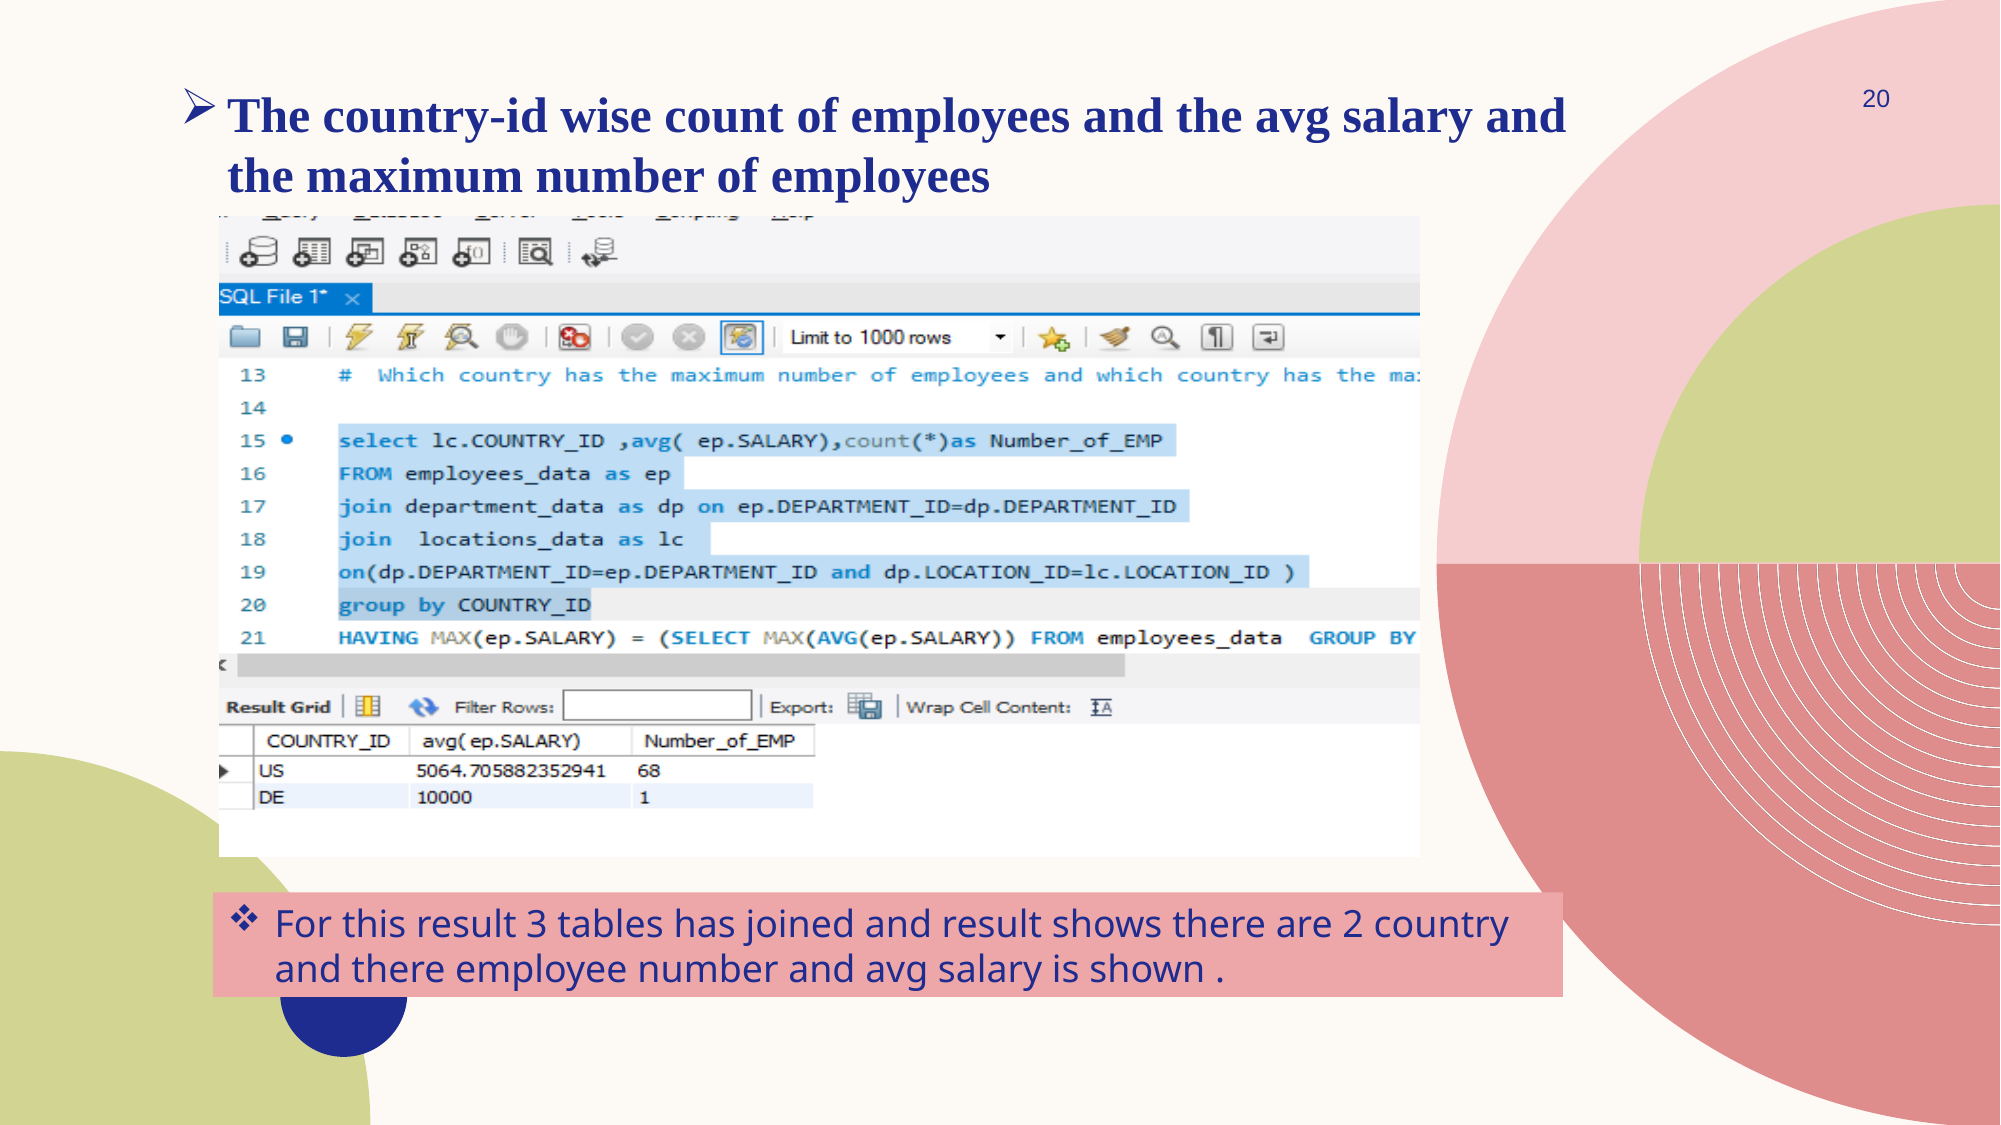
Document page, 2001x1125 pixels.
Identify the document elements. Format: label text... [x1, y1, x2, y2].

picture [1639, 564, 2000, 926]
list The country-id wise count of employees and the avg salary and the maximum number of employees [165, 75, 1611, 1074]
slide_number 20 [1795, 75, 1958, 120]
text_box For this result 3 tables has joined and result shows there are 2 country and there employee number and avg salary is shown . [213, 892, 1563, 997]
picture [219, 216, 1420, 857]
